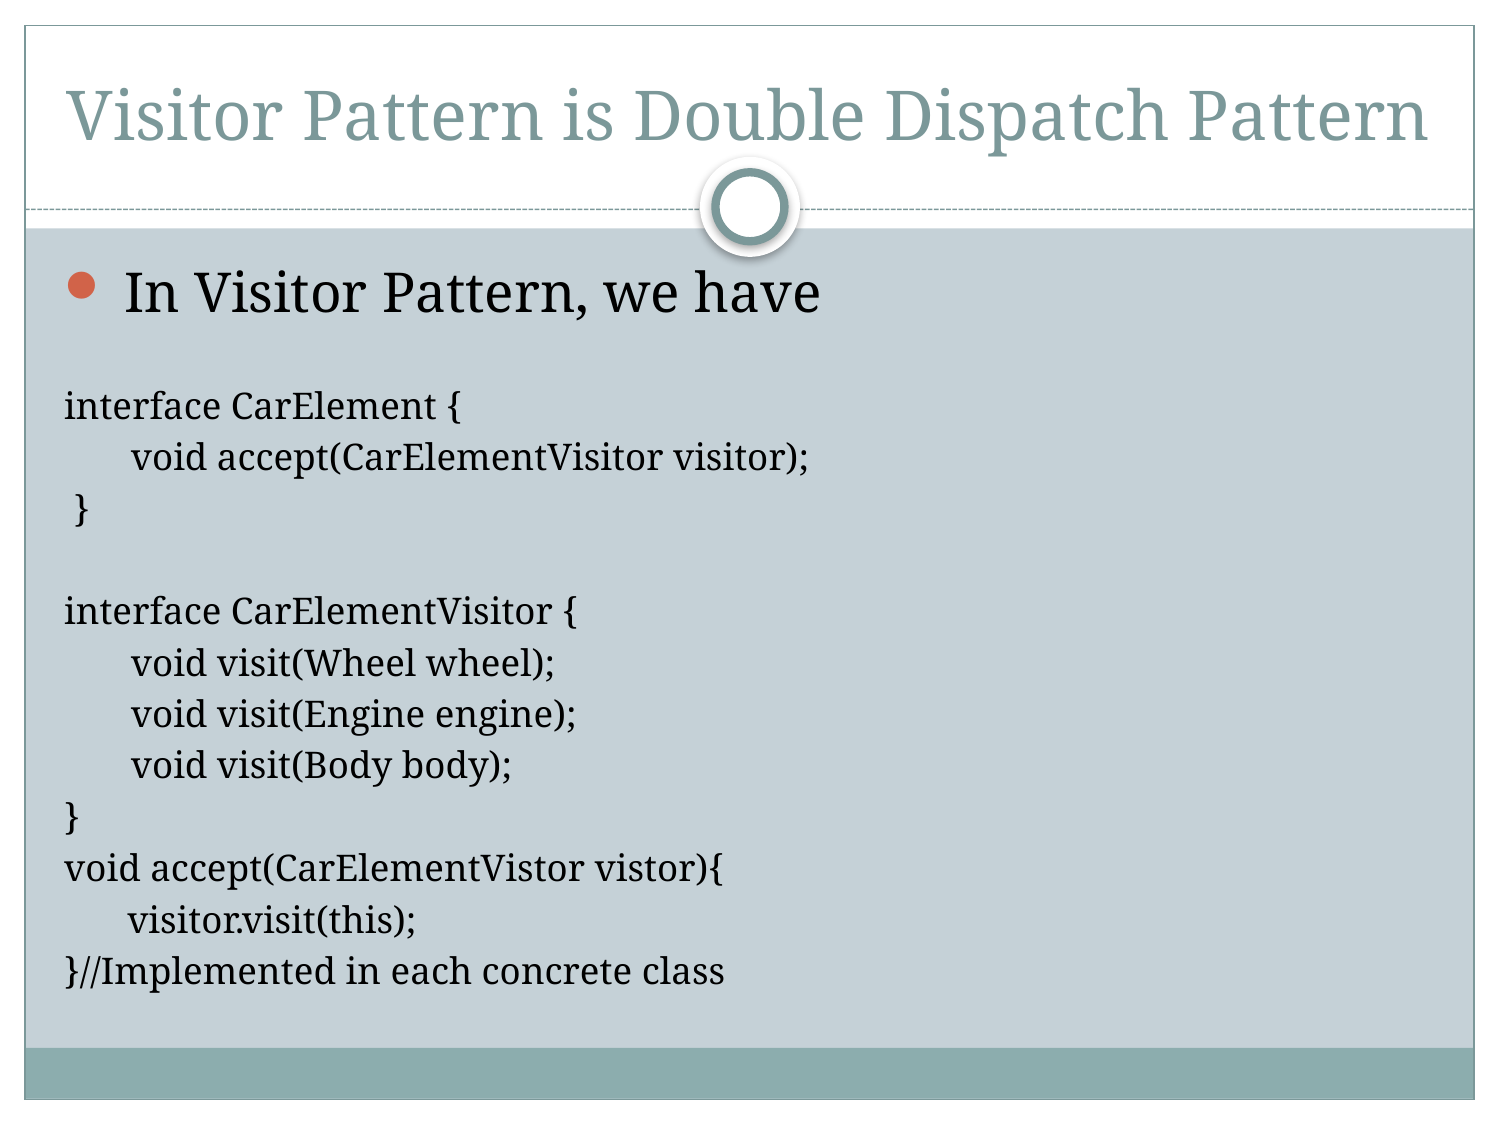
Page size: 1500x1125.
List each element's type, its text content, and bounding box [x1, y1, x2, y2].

list In Visitor Pattern, we have interface CarElement { void accept(CarElementVisitor visitor); } interface CarElementVisitor { void visit(Wheel wheel); void visit(Engine engine); void visit(Body body); } void accept(CarElementVistor vistor){ visitor.visit(this); }//Implemented in each concrete class [49, 250, 1445, 1001]
title Visitor Pattern is Double Dispatch Pattern [49, 37, 1450, 162]
